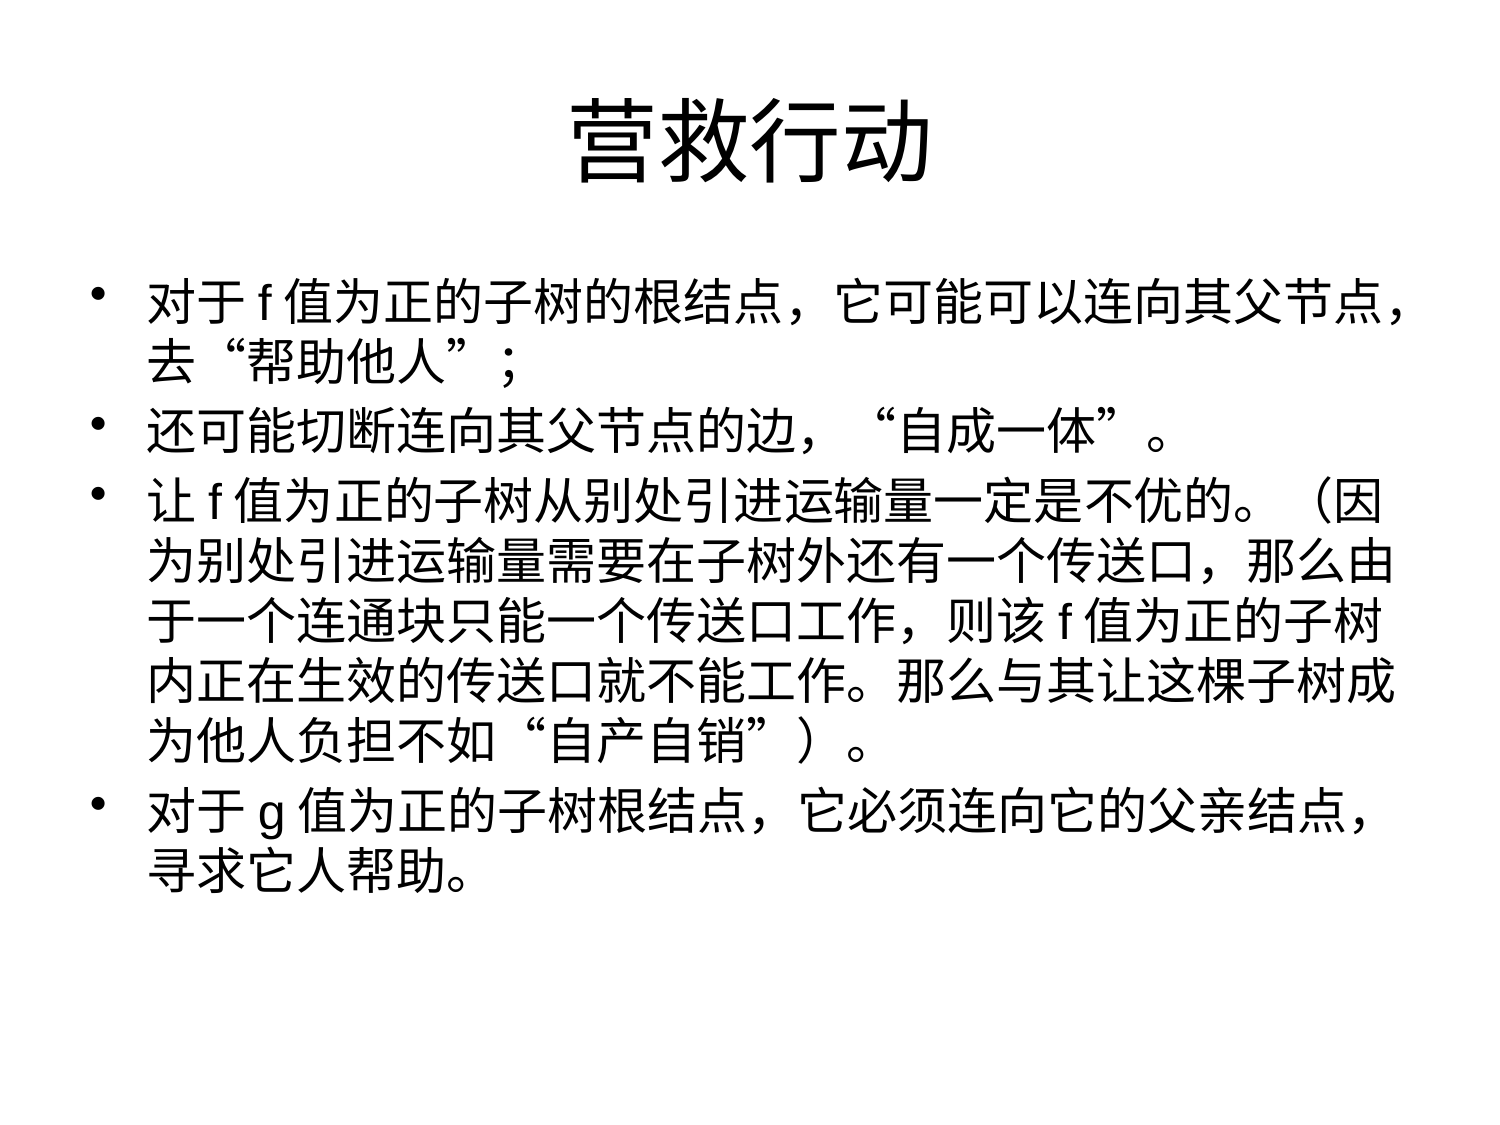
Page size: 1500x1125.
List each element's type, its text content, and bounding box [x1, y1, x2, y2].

list 对于f值为正的子树的根结点，它可能可以连向其父节点，去“帮助他人”； 还可能切断连向其父节点的边，“自成一体”。 让f值为正的子树从别处引进运输量一定是不优的。（因为别处引进运输量需要在子树外还有一个传送口，那么由于一个连通块只能一个传送口工作，则该f值为正的子树内正在生效的传送口就不能工作。那么与其让这棵子树成为他人负担不如“自产自销”）。 对于g值为正的子树根结点，它必须连向它的父亲结点，寻求它人帮助。 [74, 262, 1426, 1006]
title 营救行动 [74, 44, 1426, 233]
